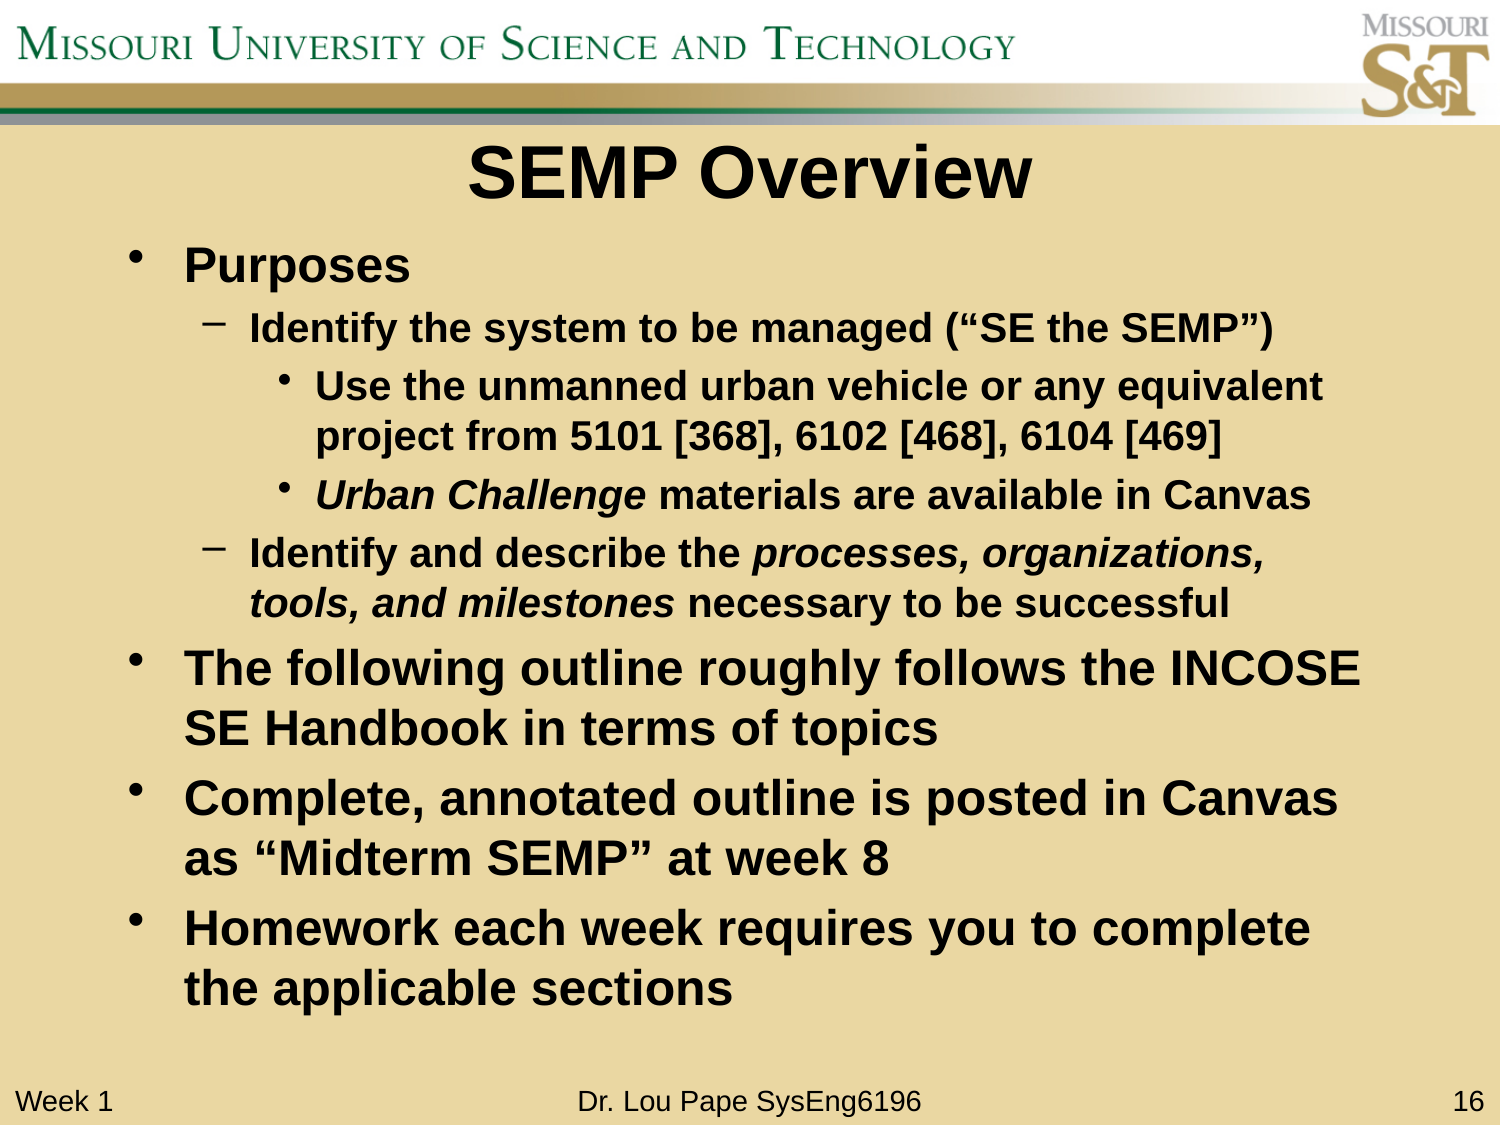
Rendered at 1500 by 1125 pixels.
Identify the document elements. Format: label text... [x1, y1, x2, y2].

slide_number 16 [1187, 1074, 1500, 1125]
title SEMP Overview [112, 112, 1388, 224]
footer Dr. Lou Pape SysEng6196 [512, 1074, 988, 1125]
picture [0, 0, 1500, 125]
slide_number Week 1 [0, 1074, 313, 1125]
list Purposes Identify the system to be managed (“SE the SEMP”) Use the unmanned urban vehicle or any equivalent project from 5101 [368], 6102 [468], 6104 [469] Urban Challenge materials are available in Canvas Identify and describe the processes, organizations, tools, and milestones necessary to be successful The following outline roughly follows the INCOSE SE Handbook in terms of topics Complete, annotated outline is posted in Canvas as “Midterm SEMP” at week 8 Homework each week requires you to complete the applicable sections [112, 224, 1388, 1026]
